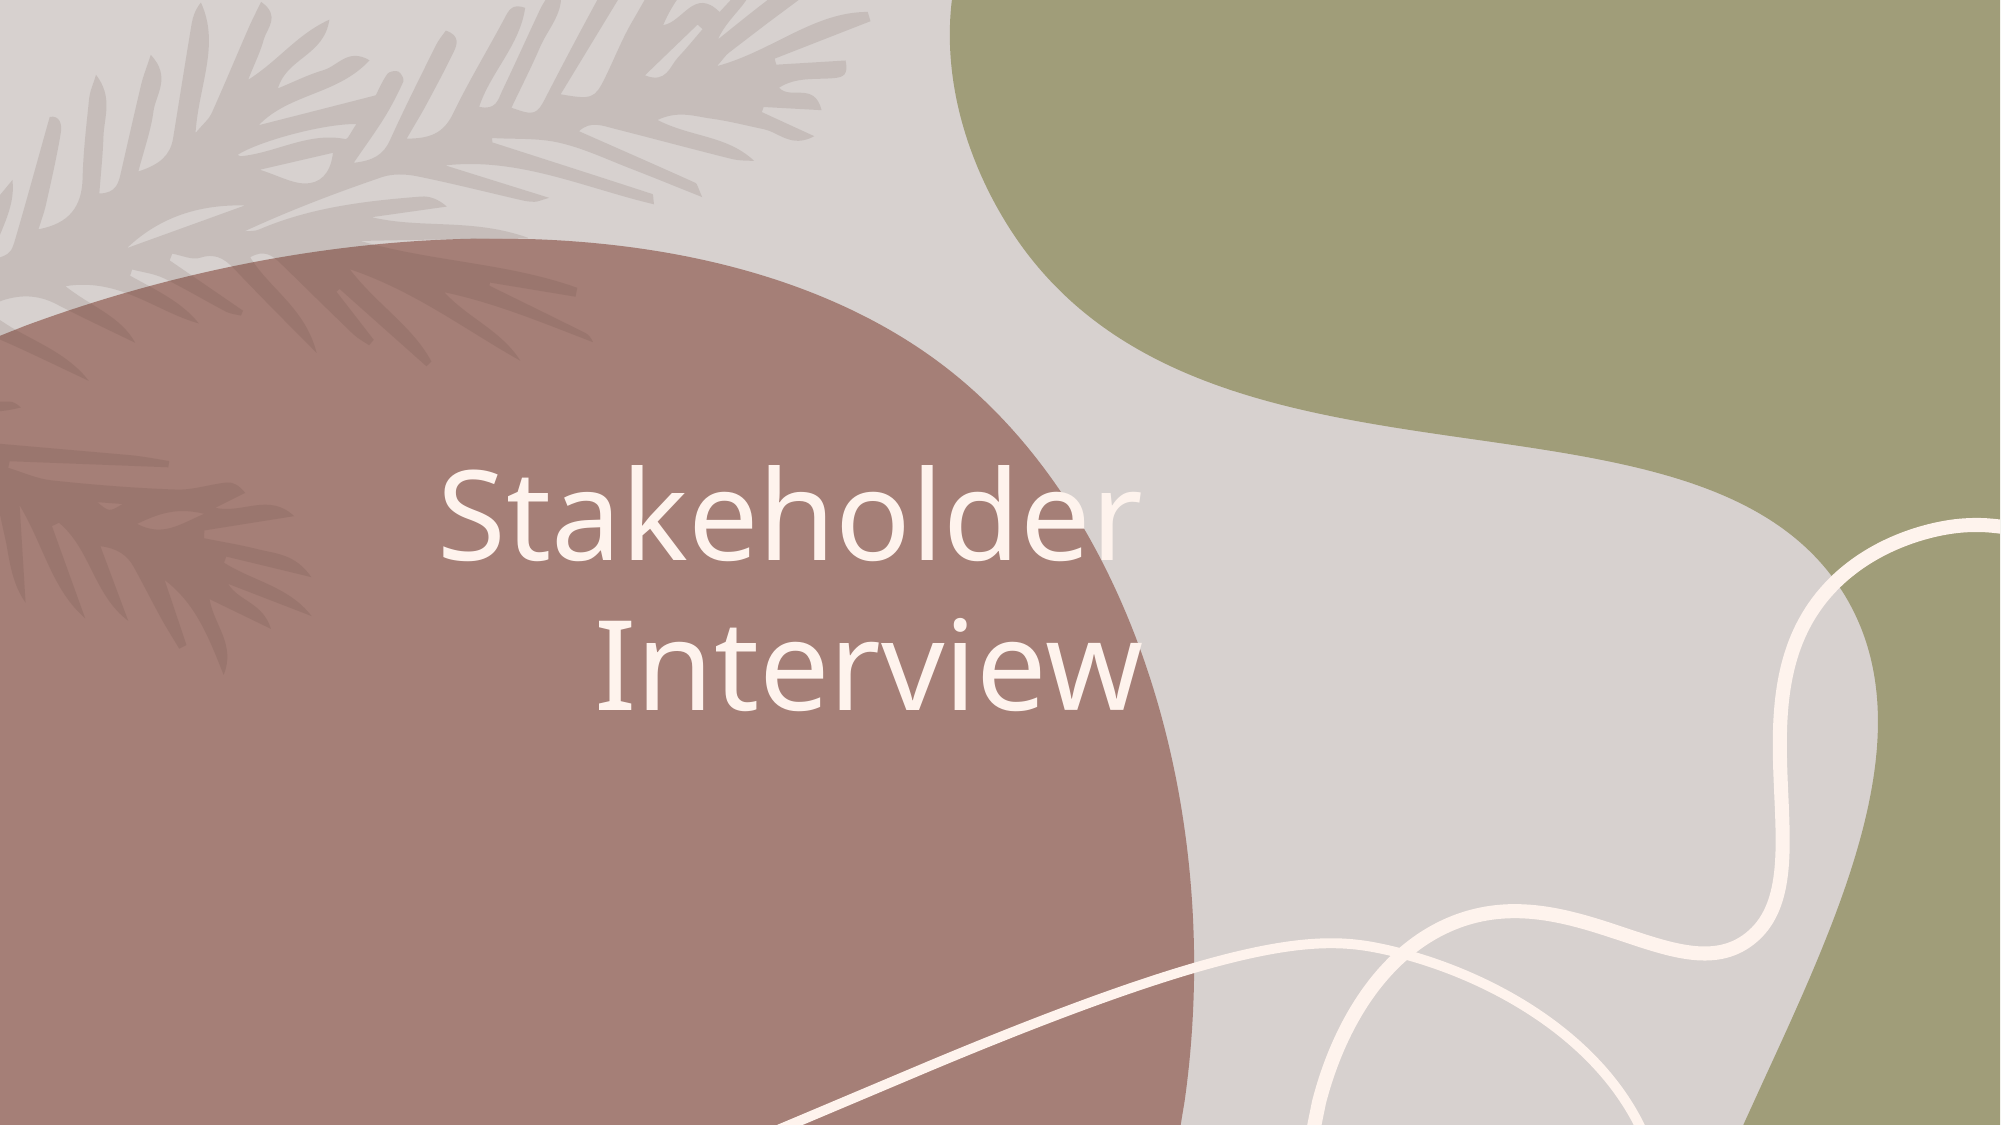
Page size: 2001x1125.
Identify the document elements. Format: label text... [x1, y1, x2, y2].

title Stakeholder Interview [13, 451, 1159, 743]
